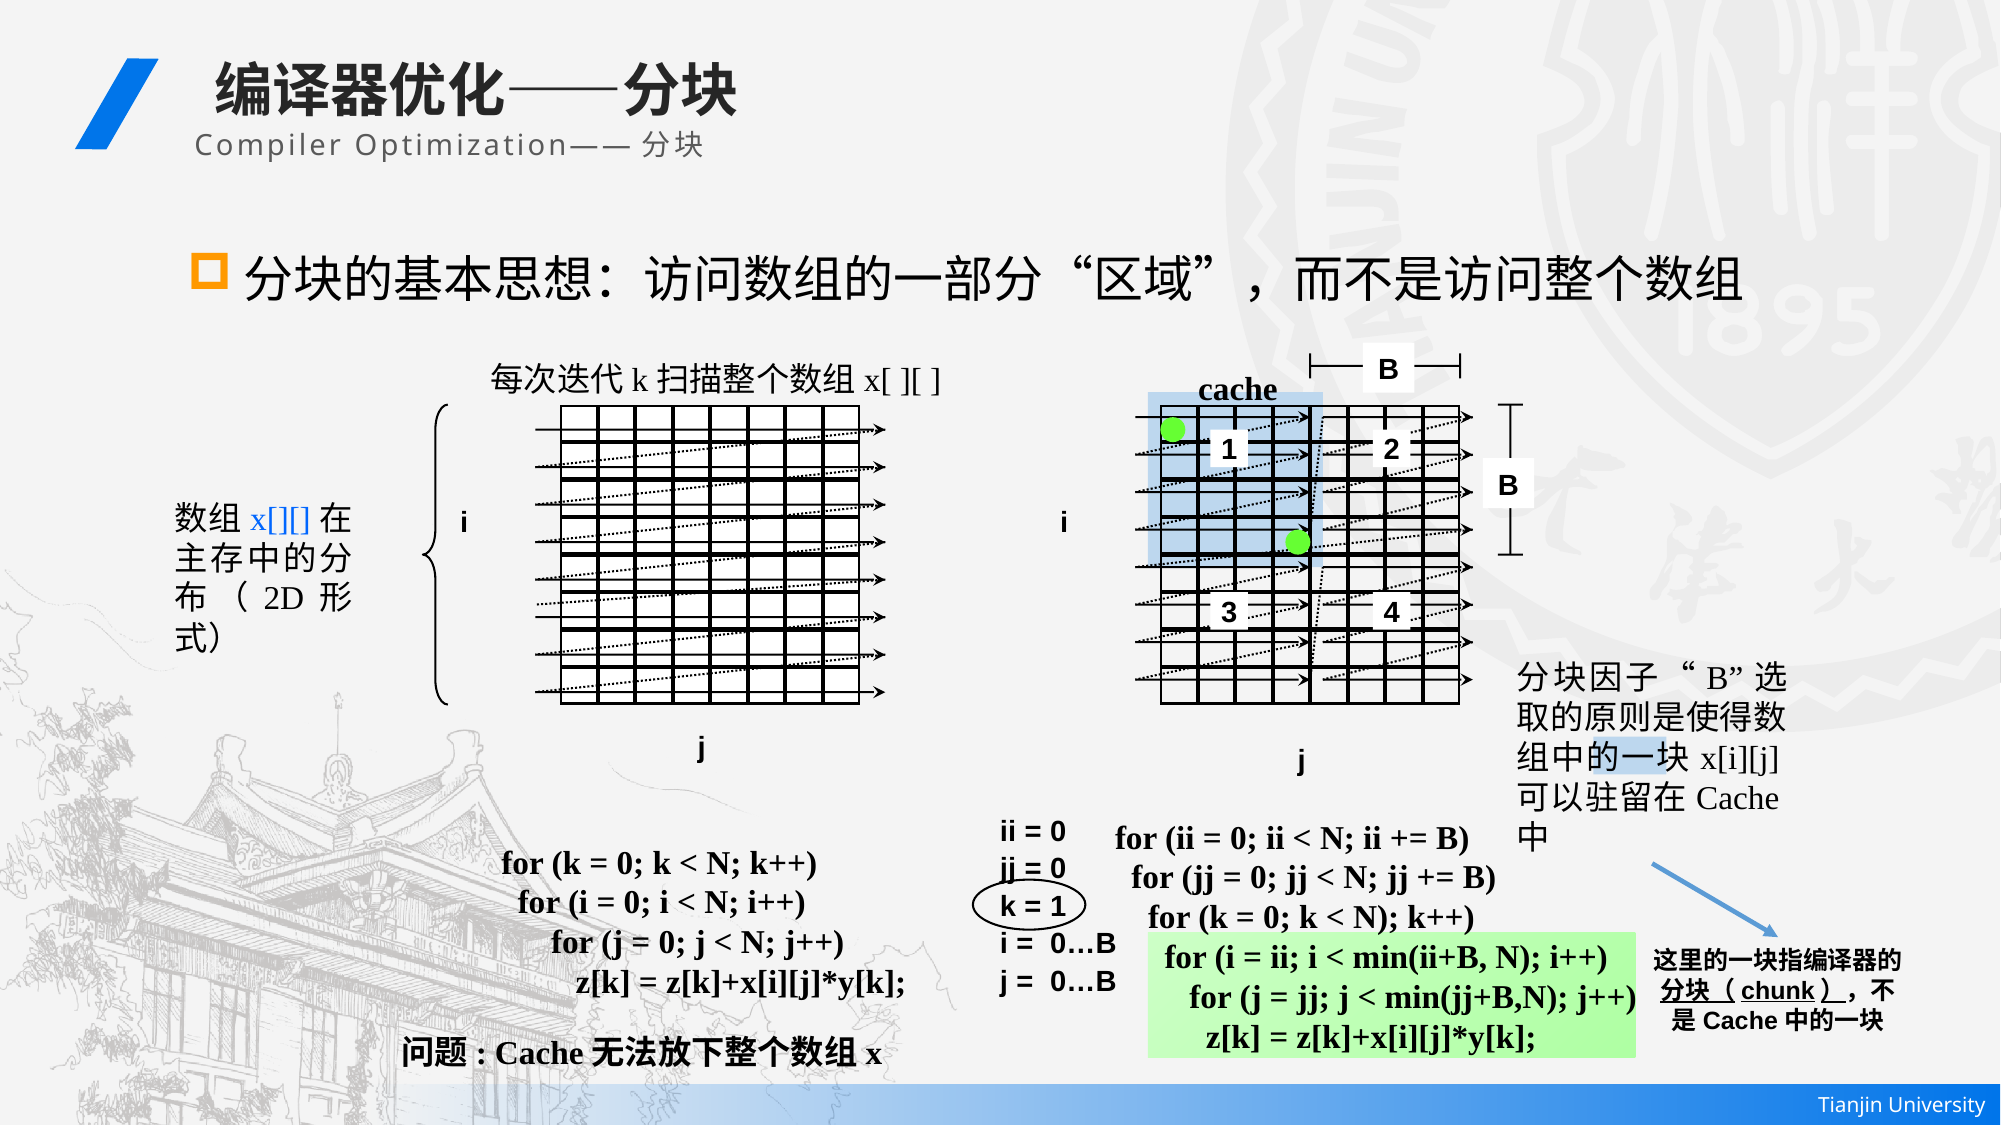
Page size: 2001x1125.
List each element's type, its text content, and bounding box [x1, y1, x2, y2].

text_box [673, 406, 710, 429]
text_box [711, 505, 747, 517]
text_box for (ii = 0; ii < N; ii += B) for (jj = 0; jj < N; jj += B) for (k = 0; k < N); k++) for (i = ii; i < min(ii+B, N); i++) for (j = jj; j < min(jj+B,N); j++) z[k] = z[k]+x[i][j]*y[k]; [1099, 808, 1653, 1063]
text_box j = [985, 954, 1035, 1005]
text_box [673, 468, 710, 479]
text_box [1198, 593, 1210, 604]
text_box [598, 605, 635, 617]
text_box [786, 480, 822, 504]
text_box [786, 468, 822, 479]
text_box [598, 468, 635, 479]
text_box [823, 655, 860, 667]
text_box [636, 555, 672, 578]
text_box [823, 630, 860, 654]
text_box [711, 468, 747, 479]
text_box [636, 543, 672, 554]
text_box 0…B [1035, 954, 1136, 1005]
text_box [1311, 593, 1322, 629]
text_box [636, 655, 672, 667]
text_box [711, 406, 747, 429]
text_box [711, 668, 747, 692]
text_box [1423, 680, 1460, 704]
text_box [598, 555, 635, 578]
text_box [823, 518, 860, 542]
text_box [1386, 680, 1422, 704]
text_box [711, 480, 747, 504]
text_box [1423, 405, 1460, 416]
text_box [561, 443, 597, 467]
text_box [636, 443, 672, 467]
text_box [1248, 593, 1272, 604]
text_box [74, 98, 104, 150]
text_box [1323, 405, 1347, 416]
text_box [1348, 680, 1385, 704]
text_box 1 [1079, 892, 1086, 902]
text_box [1386, 530, 1422, 554]
text_box [1198, 630, 1235, 642]
text_box [1423, 530, 1460, 554]
text_box [748, 505, 785, 517]
text_box [598, 518, 635, 542]
text_box i [448, 495, 484, 546]
text_box [561, 468, 597, 479]
text_box [636, 605, 672, 617]
text_box [786, 555, 822, 578]
text_box [786, 543, 822, 554]
text_box [786, 430, 822, 442]
text_box [1386, 405, 1422, 416]
text_box [872, 498, 885, 511]
text_box 0 [1035, 842, 1086, 892]
text_box for (k = 0; k < N; k++) for (i = 0; i < N; i++) for (j = 0; j < N; j++) z[k] = z[k]+x[i][j]*y[k]; [486, 833, 923, 1008]
text_box [1198, 568, 1235, 592]
text_box [1161, 593, 1197, 604]
text_box 分块的基本思想：访问数组的一部分“区域”，而不是访问整个数组 [172, 210, 1828, 315]
text_box [1198, 643, 1235, 667]
text_box [673, 505, 710, 517]
text_box [786, 605, 822, 617]
text_box [786, 630, 822, 654]
text_box [1236, 668, 1272, 679]
text_box [1273, 630, 1310, 667]
text_box [748, 468, 785, 479]
text_box [1161, 630, 1197, 642]
text_box [823, 443, 860, 467]
text_box [1323, 555, 1347, 566]
text_box [673, 430, 710, 442]
text_box j [682, 720, 722, 771]
text_box [748, 555, 785, 578]
text_box [748, 618, 785, 629]
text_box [104, 45, 773, 170]
text_box [673, 555, 710, 578]
text_box [422, 404, 448, 705]
text_box [1161, 680, 1197, 704]
text_box [823, 505, 860, 517]
text_box [872, 423, 885, 436]
text_box [598, 505, 635, 517]
text_box [711, 693, 747, 704]
text_box [636, 468, 672, 479]
text_box [1273, 593, 1310, 629]
text_box [1236, 643, 1272, 667]
text_box [1161, 668, 1197, 679]
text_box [535, 579, 886, 605]
text_box [786, 518, 822, 542]
text_box [711, 605, 747, 617]
text_box 0 [1035, 804, 1086, 842]
text_box [823, 618, 860, 629]
text_box [1198, 605, 1210, 629]
text_box [1297, 673, 1310, 686]
text_box i = [985, 921, 1035, 954]
text_box [1460, 530, 1473, 536]
text_box [1161, 568, 1197, 592]
text_box [872, 610, 885, 617]
text_box j [1282, 733, 1322, 784]
text_box [598, 668, 635, 692]
text_box [872, 618, 884, 624]
text_box [1161, 605, 1197, 629]
text_box [561, 668, 597, 692]
text_box [1348, 530, 1385, 554]
text_box [748, 443, 785, 467]
text_box [561, 605, 597, 617]
text_box [673, 630, 710, 654]
text_box [561, 518, 597, 542]
text_box [786, 618, 822, 629]
text_box [786, 655, 822, 667]
text_box [748, 543, 785, 554]
text_box [823, 693, 860, 704]
text_box [598, 543, 635, 554]
text_box [598, 693, 635, 704]
text_box [673, 655, 710, 667]
text_box [823, 406, 860, 429]
text_box [598, 630, 635, 654]
text_box [711, 443, 747, 467]
text_box [561, 693, 597, 704]
text_box [598, 655, 635, 667]
text_box [1423, 555, 1460, 566]
text_box [711, 430, 747, 442]
text_box [1198, 668, 1235, 679]
text_box [711, 618, 747, 629]
text_box [1386, 555, 1422, 566]
text_box [1198, 680, 1235, 704]
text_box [1322, 642, 1473, 680]
text_box [872, 468, 884, 474]
text_box [823, 468, 860, 479]
text_box [786, 505, 822, 517]
text_box [1311, 630, 1322, 667]
text_box [711, 655, 747, 667]
text_box [823, 605, 860, 617]
text_box 1 [1080, 908, 1086, 917]
text_box [1248, 605, 1272, 629]
text_box [1323, 530, 1347, 554]
text_box [748, 518, 785, 542]
text_box [598, 480, 635, 504]
text_box [673, 518, 710, 542]
text_box [598, 618, 635, 629]
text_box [1322, 417, 1473, 454]
text_box [1236, 680, 1272, 704]
text_box [823, 543, 860, 554]
text_box [823, 430, 860, 442]
text_box [598, 443, 635, 467]
text_box [711, 630, 747, 654]
text_box [1348, 555, 1385, 566]
text_box [823, 480, 860, 504]
text_box 问题: Cache无法放下整个数组x [386, 1023, 898, 1079]
text_box 3 [1210, 592, 1248, 630]
text_box [636, 430, 672, 442]
text_box B [1362, 342, 1415, 393]
text_box [636, 668, 672, 692]
text_box [1348, 405, 1385, 416]
text_box [1236, 568, 1272, 592]
text_box [711, 543, 747, 554]
text_box [786, 668, 822, 692]
text_box [673, 480, 710, 504]
text_box [561, 630, 597, 654]
text_box [748, 406, 785, 429]
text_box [1147, 359, 1323, 568]
text_box [1161, 643, 1197, 667]
text_box [872, 685, 886, 699]
text_box [1460, 680, 1473, 686]
text_box [786, 443, 822, 467]
text_box [748, 605, 785, 617]
text_box 数组x[][]在主存中的分布（2D形式） [160, 489, 368, 664]
text_box [1311, 668, 1347, 704]
text_box [561, 406, 597, 429]
text_box [823, 668, 860, 692]
text_box [748, 480, 785, 504]
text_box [1482, 404, 1535, 555]
text_box [748, 693, 785, 704]
text_box [561, 505, 597, 517]
text_box [872, 543, 884, 549]
text_box [561, 555, 597, 578]
text_box [748, 655, 785, 667]
text_box [673, 693, 710, 704]
text_box [1273, 568, 1310, 592]
text_box [673, 543, 710, 554]
text_box jj = [985, 842, 1035, 888]
text_box [673, 443, 710, 467]
text_box [636, 406, 672, 429]
text_box [636, 505, 672, 517]
text_box [598, 406, 635, 429]
text_box [711, 555, 747, 578]
text_box [972, 879, 1086, 930]
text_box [1322, 454, 1473, 492]
text_box [711, 518, 747, 542]
text_box [1297, 598, 1310, 611]
text_box [598, 430, 635, 442]
text_box [561, 543, 597, 554]
text_box [872, 460, 885, 467]
text_box 分块因子“B”选取的原则是使得数组中的一块x[i][j]可以驻留在Cache中 [1501, 648, 1803, 864]
text_box [786, 693, 822, 704]
text_box 这里的一块指编译器的分块（chunk），不是Cache中的一块 [1635, 937, 1921, 1042]
text_box [636, 630, 672, 654]
text_box [636, 693, 672, 704]
text_box i [1045, 495, 1084, 546]
text_box [636, 618, 672, 629]
text_box [561, 618, 597, 629]
text_box [823, 555, 860, 578]
text_box [1311, 568, 1322, 592]
text_box [673, 618, 710, 629]
text_box [1297, 635, 1310, 649]
text_box [561, 655, 597, 667]
text_box 0…B [1035, 917, 1136, 954]
text_box [636, 480, 672, 504]
text_box [673, 605, 710, 617]
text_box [1322, 567, 1473, 604]
text_box [748, 430, 785, 442]
text_box [1236, 630, 1272, 642]
text_box [748, 630, 785, 654]
text_box 每次迭代k扫描整个数组x[ ][ ] [475, 350, 957, 406]
text_box [561, 480, 597, 504]
text_box [636, 518, 672, 542]
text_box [1322, 492, 1473, 530]
text_box [872, 648, 885, 661]
text_box ii = [985, 804, 1035, 842]
text_box [561, 430, 597, 442]
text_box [1652, 825, 1779, 938]
text_box [872, 535, 885, 542]
text_box [786, 406, 822, 429]
text_box [748, 668, 785, 692]
text_box [1273, 668, 1310, 704]
text_box [673, 668, 710, 692]
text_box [1322, 604, 1473, 642]
